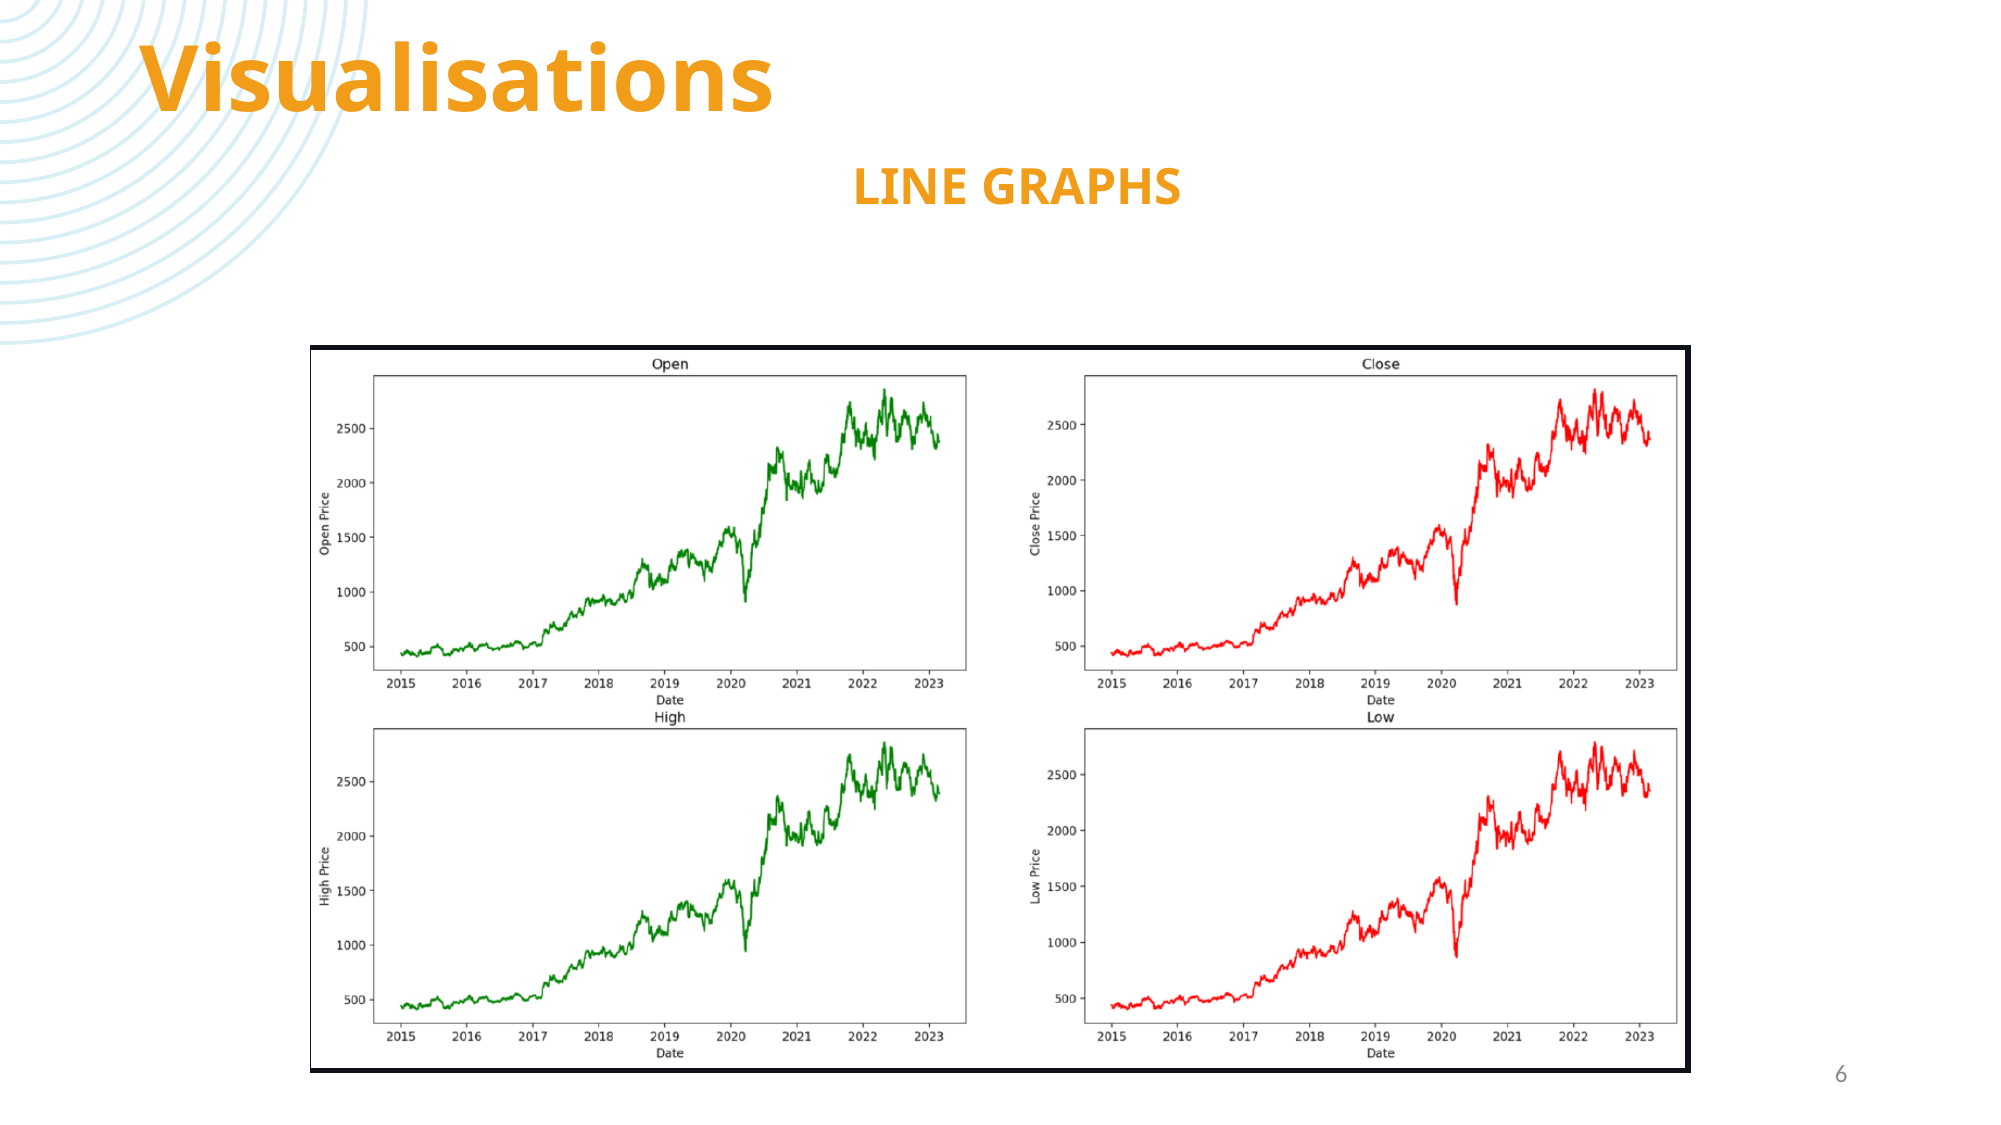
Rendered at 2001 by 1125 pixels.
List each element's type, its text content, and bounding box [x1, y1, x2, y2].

text_box Line Graphs [550, 146, 1485, 273]
title Visualisations [124, 11, 1875, 138]
slide_number 6 [1412, 1042, 1863, 1103]
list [310, 344, 1691, 1073]
